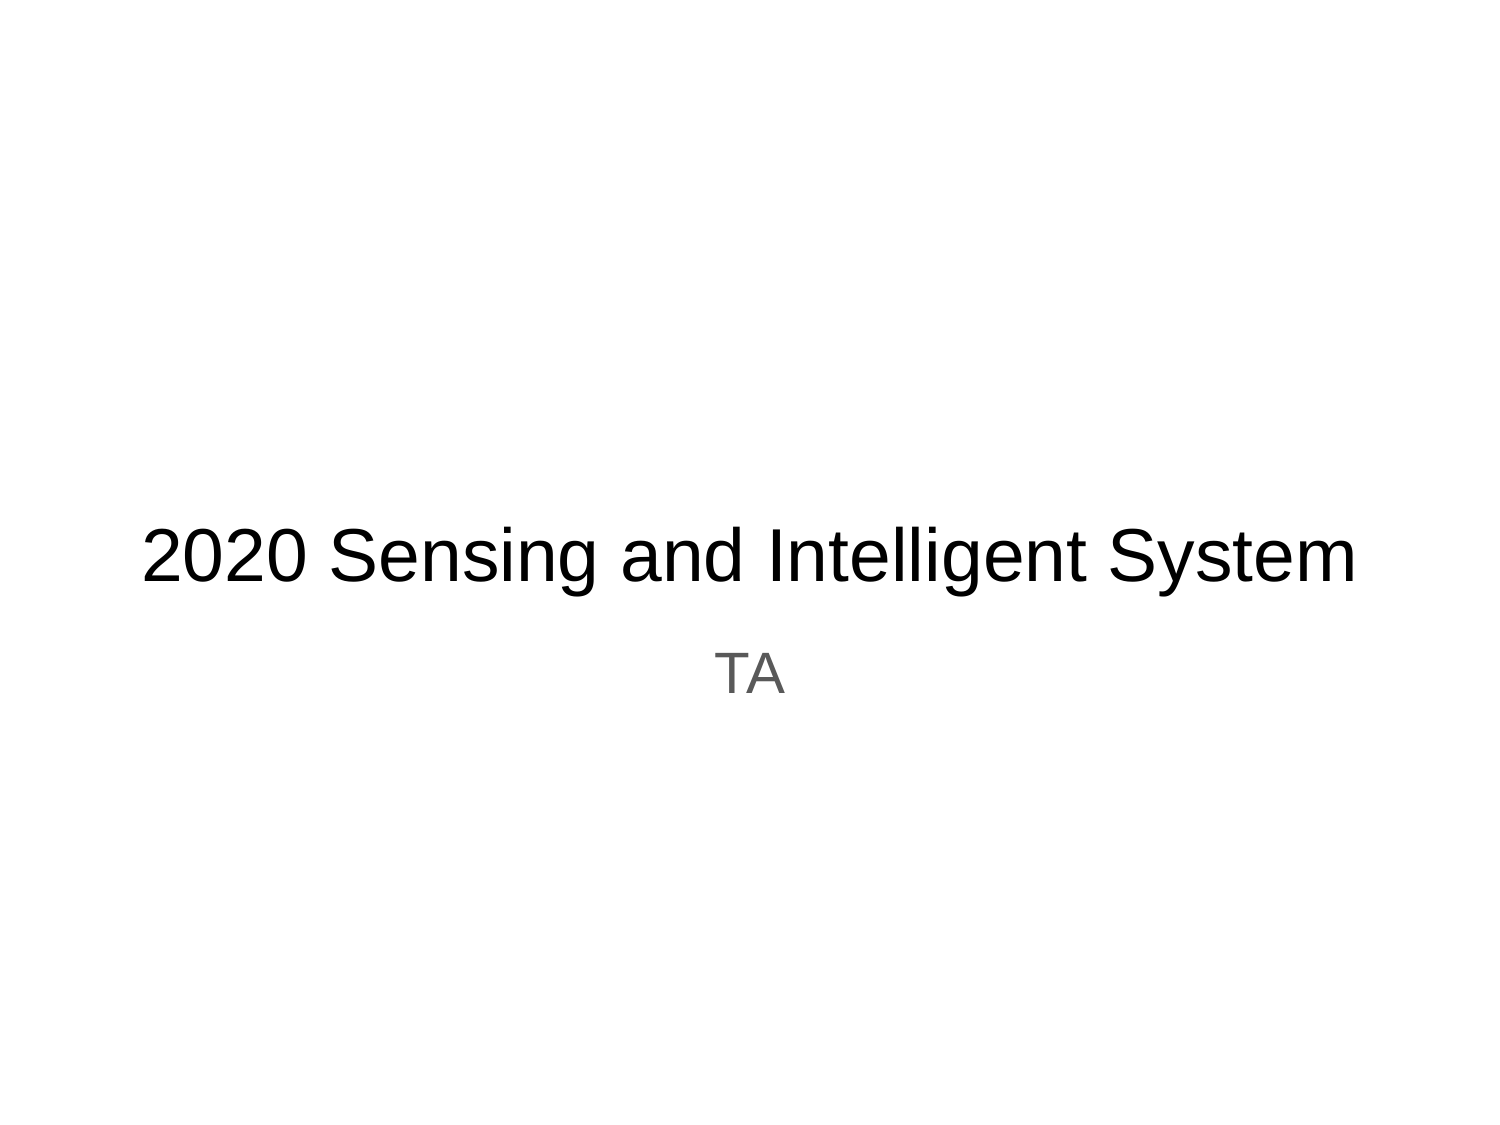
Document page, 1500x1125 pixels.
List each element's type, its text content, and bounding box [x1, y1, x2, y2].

title 2020 Sensing and Intelligent System [51, 162, 1449, 612]
subtitle TA [51, 619, 1449, 794]
